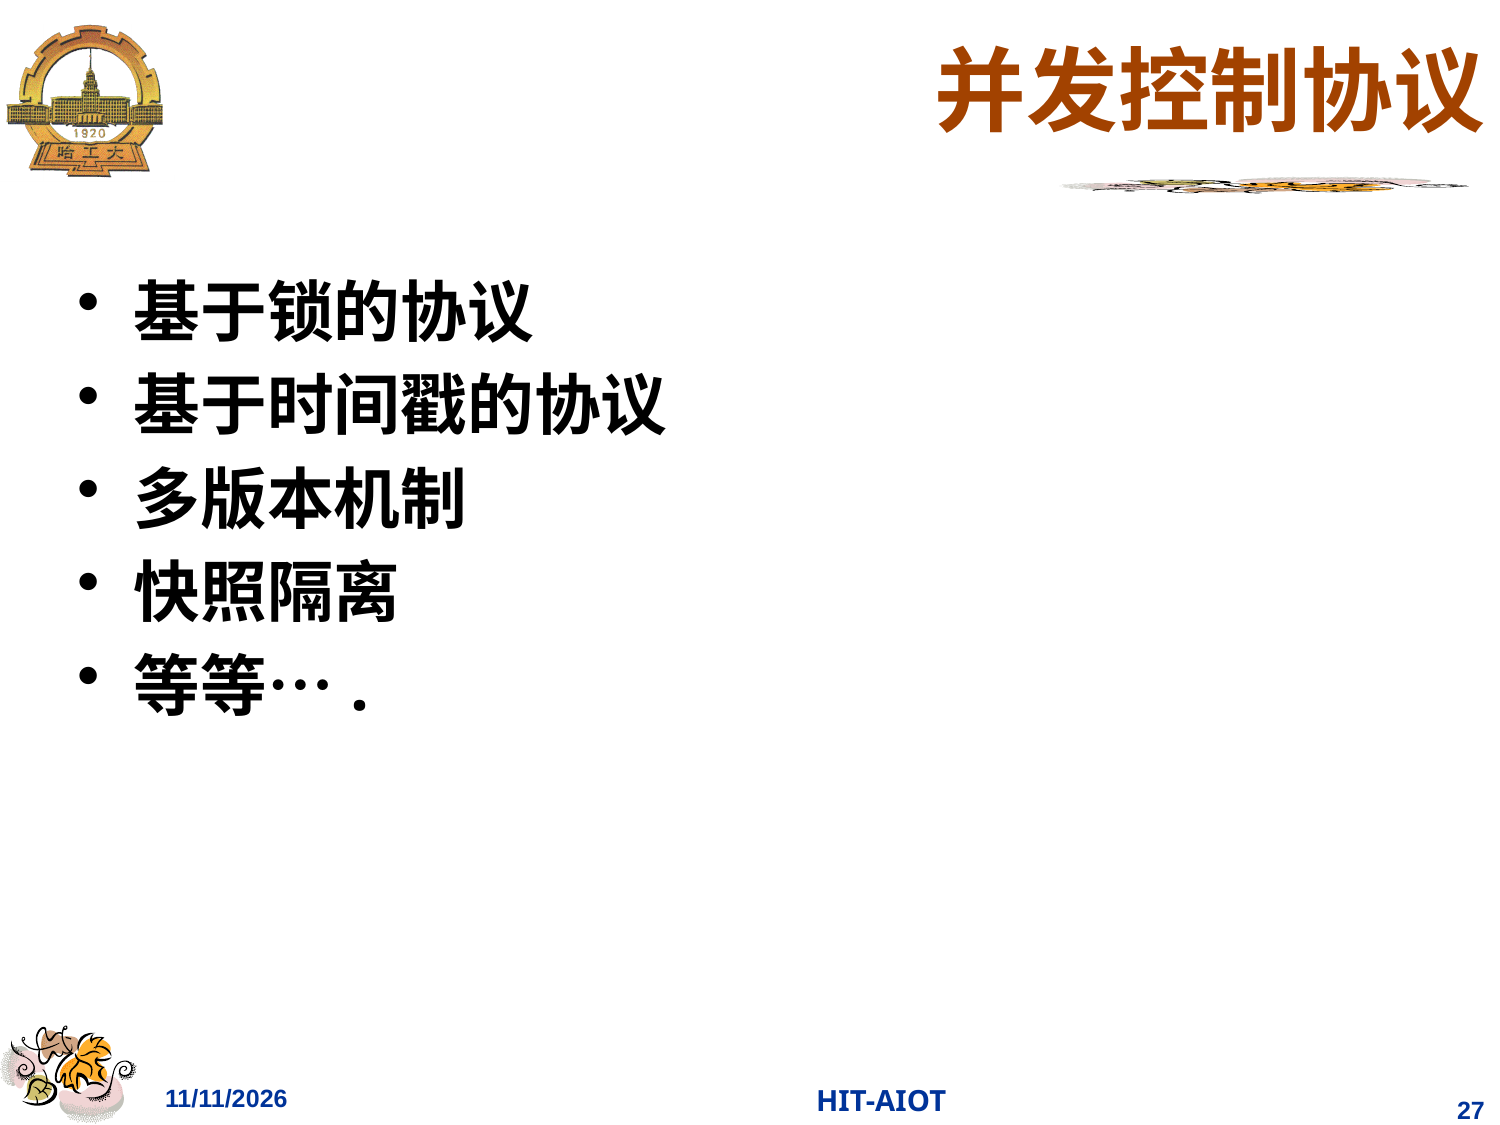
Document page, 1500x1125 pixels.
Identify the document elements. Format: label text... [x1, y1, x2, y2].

footer HIT-AIOT [524, 1074, 1238, 1125]
slide_number 27 [1437, 1087, 1500, 1125]
picture [0, 24, 175, 182]
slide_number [149, 1074, 413, 1125]
title 并发控制协议 [162, 0, 1500, 176]
list 基于锁的协议 基于时间戳的协议 多版本机制 快照隔离 等等…. [62, 262, 1413, 1006]
